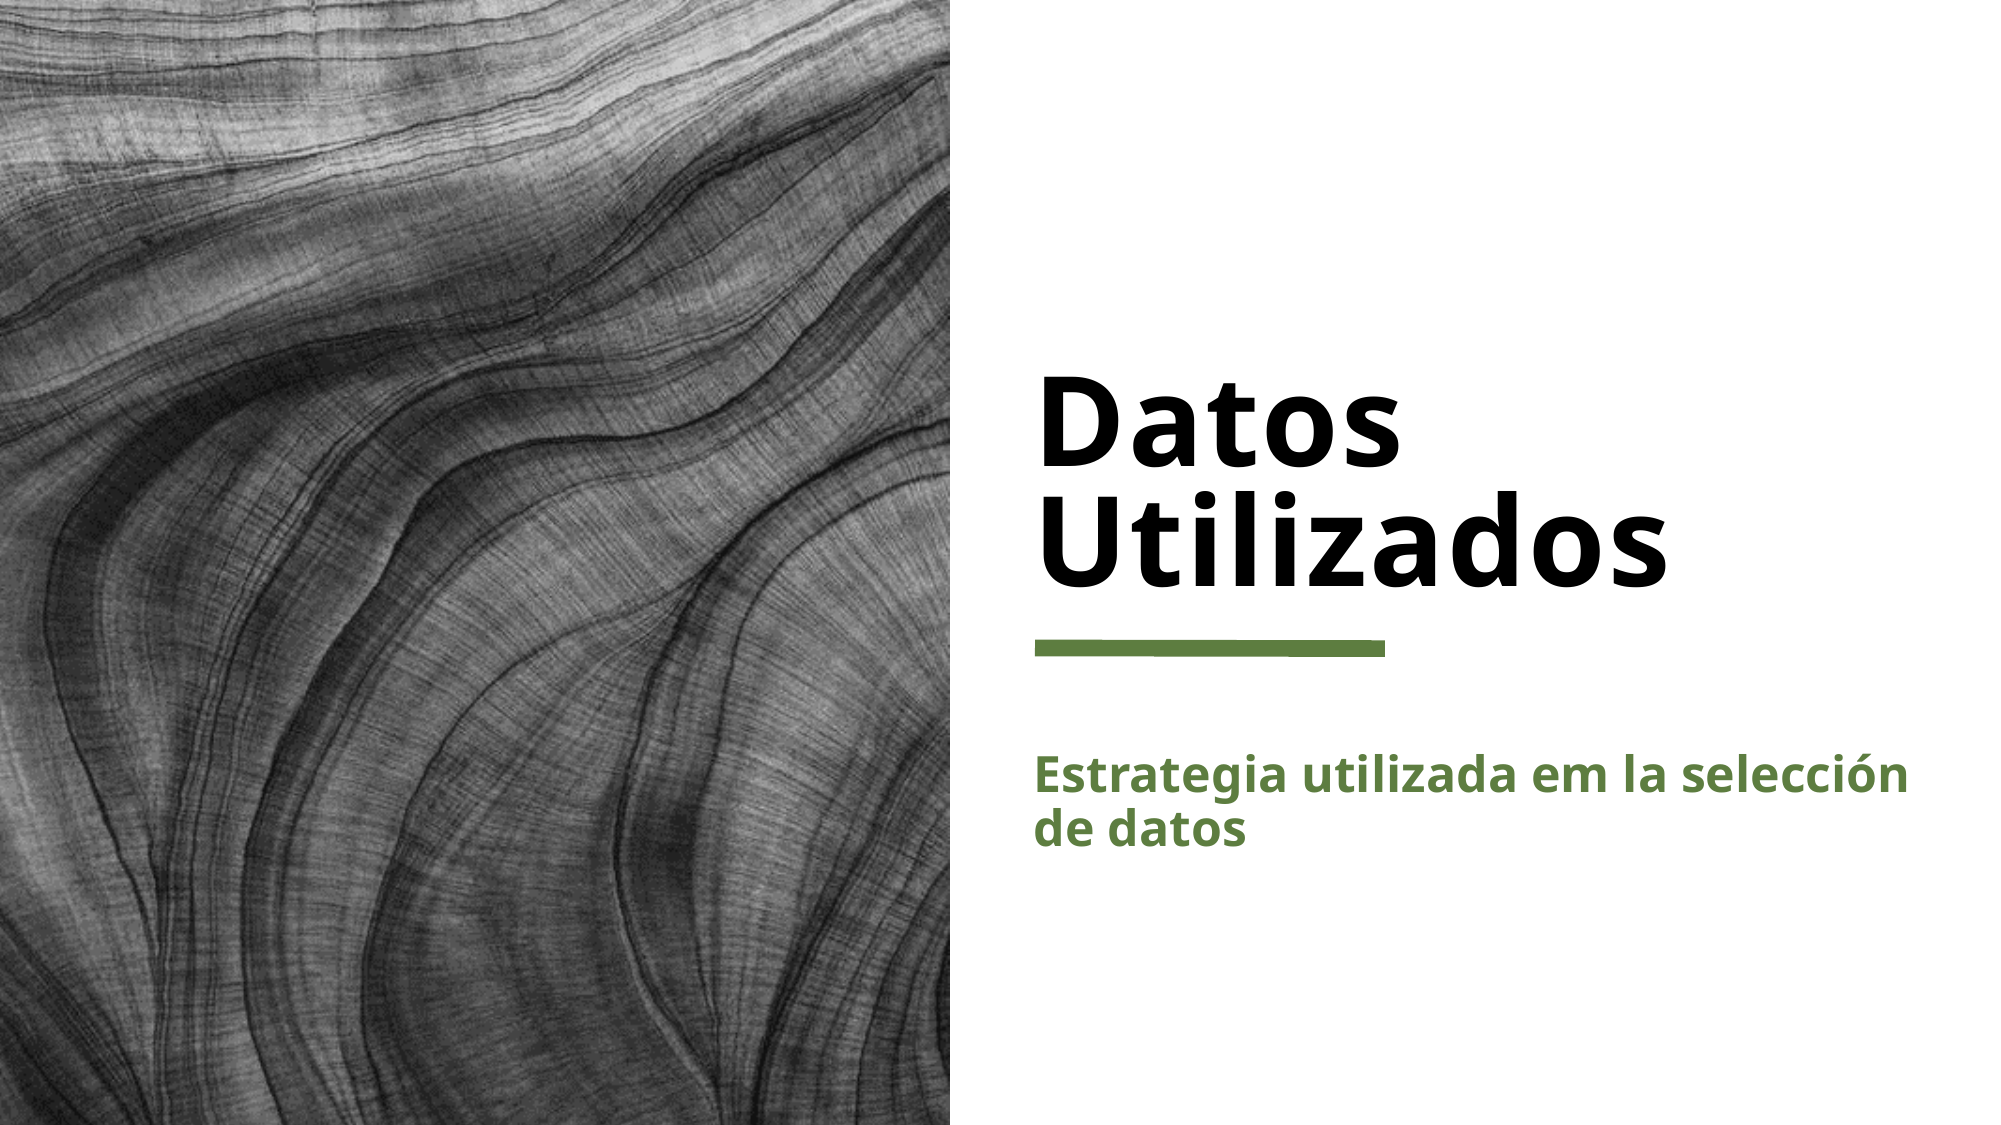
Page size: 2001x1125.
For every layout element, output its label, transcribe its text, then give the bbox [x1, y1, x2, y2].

title Datos Utilizados [1033, 70, 1934, 611]
picture [0, 0, 950, 1125]
list Estrategia utilizada em la selección de datos [1033, 749, 1934, 1020]
